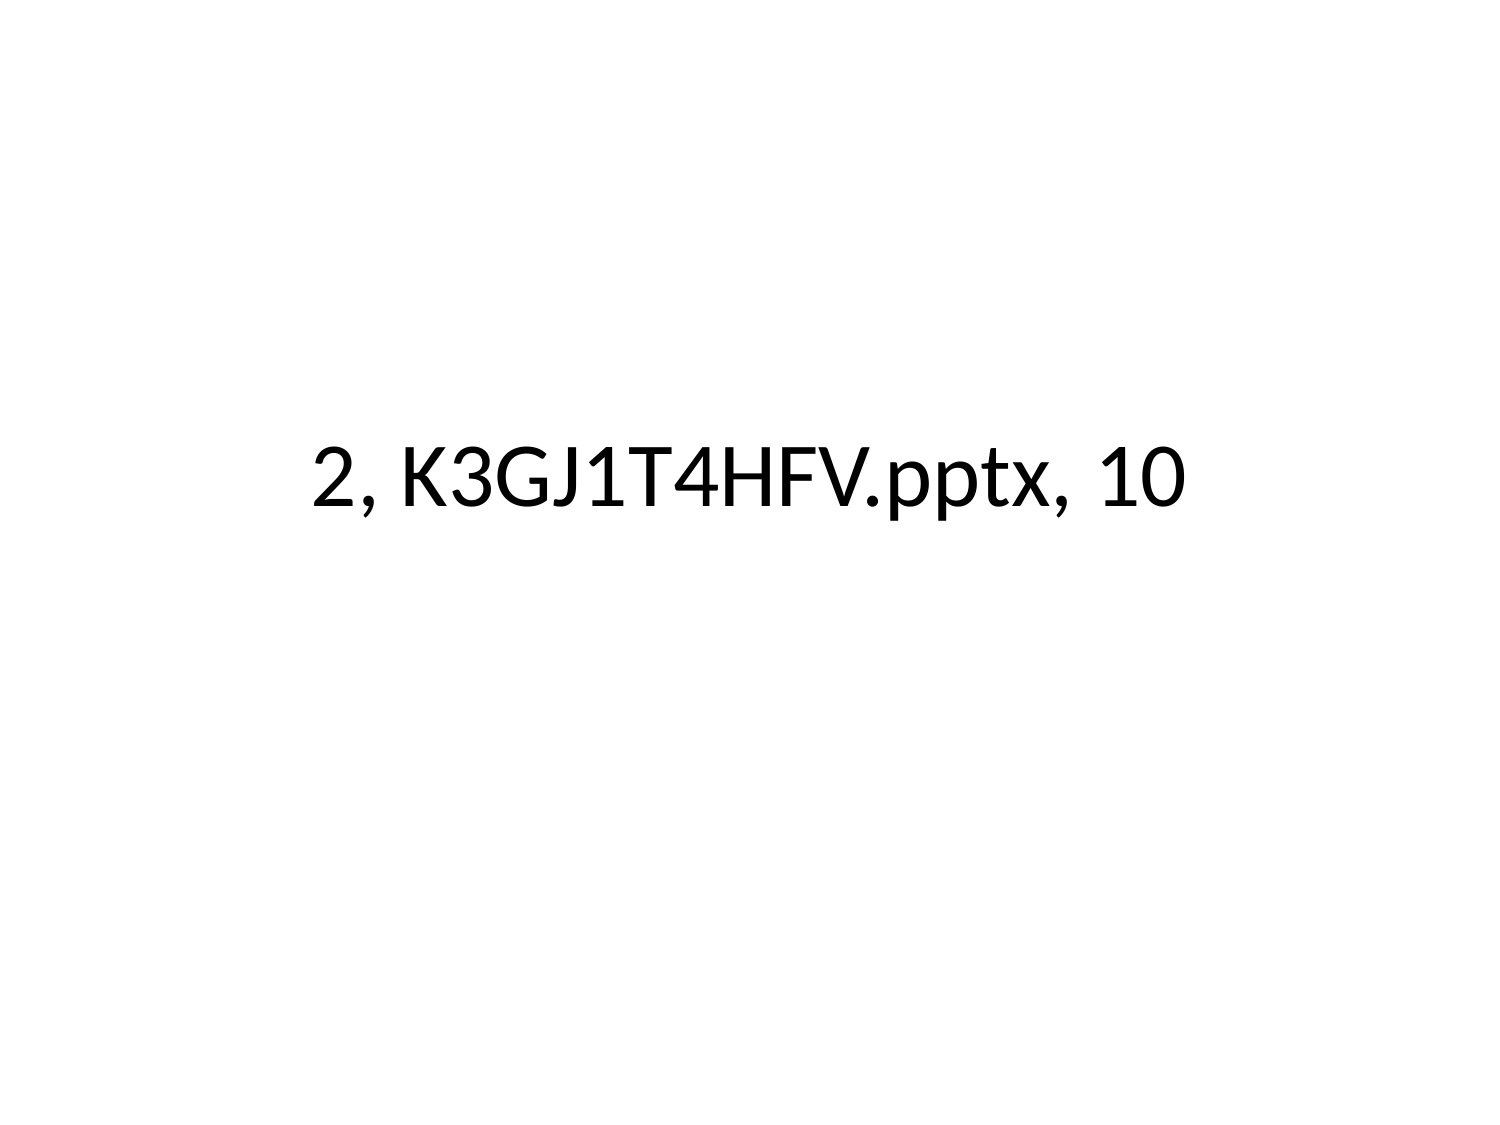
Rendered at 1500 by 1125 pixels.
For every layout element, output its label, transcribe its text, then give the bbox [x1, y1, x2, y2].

title 2, K3GJ1T4HFV.pptx, 10 [112, 349, 1388, 591]
